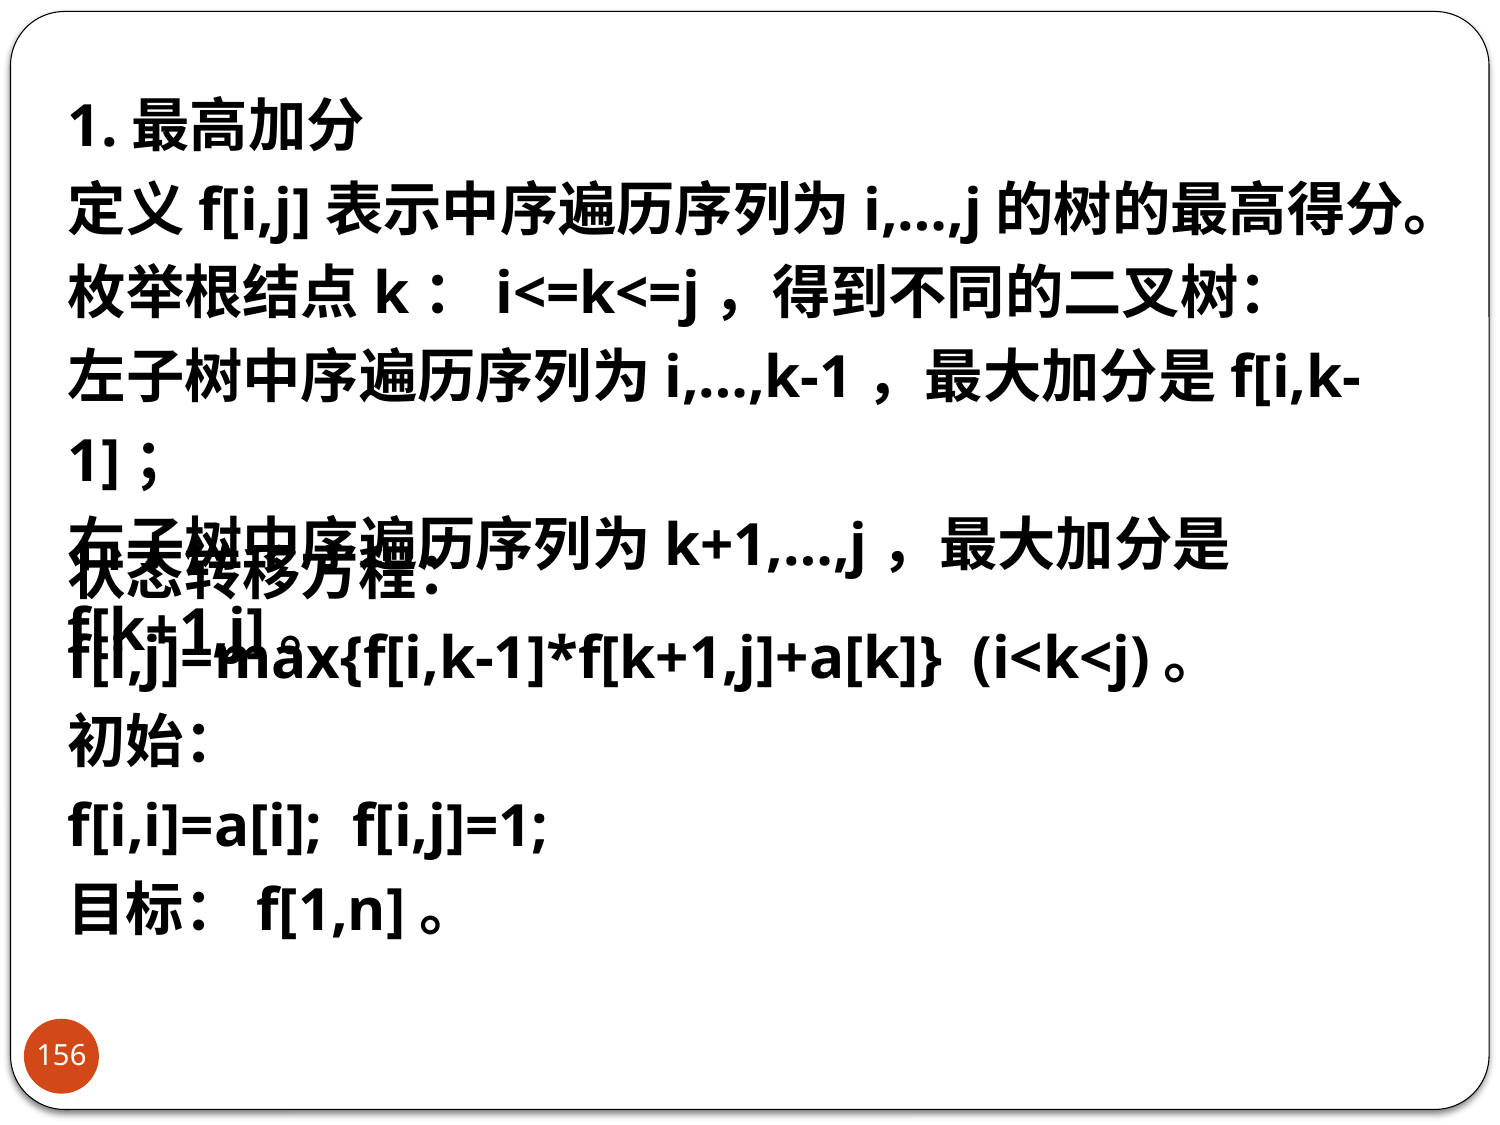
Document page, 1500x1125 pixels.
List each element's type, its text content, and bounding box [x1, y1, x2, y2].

text_box 1.最高加分 定义f[i,j]表示中序遍历序列为i,…,j的树的最高得分。 枚举根结点k：i<=k<=j，得到不同的二叉树： 左子树中序遍历序列为i,…,k-1，最大加分是f[i,k-1]； 右子树中序遍历序列为k+1,…,j，最大加分是f[k+1,j]。 [53, 66, 1471, 669]
text_box 状态转移方程： f[i,j]=max{f[i,k-1]*f[k+1,j]+a[k]} (i<k<j)。 初始： f[i,i]=a[i]; f[i,j]=1; 目标：f[1,n]。 [53, 515, 1270, 1034]
slide_number 156 [23, 1019, 99, 1094]
